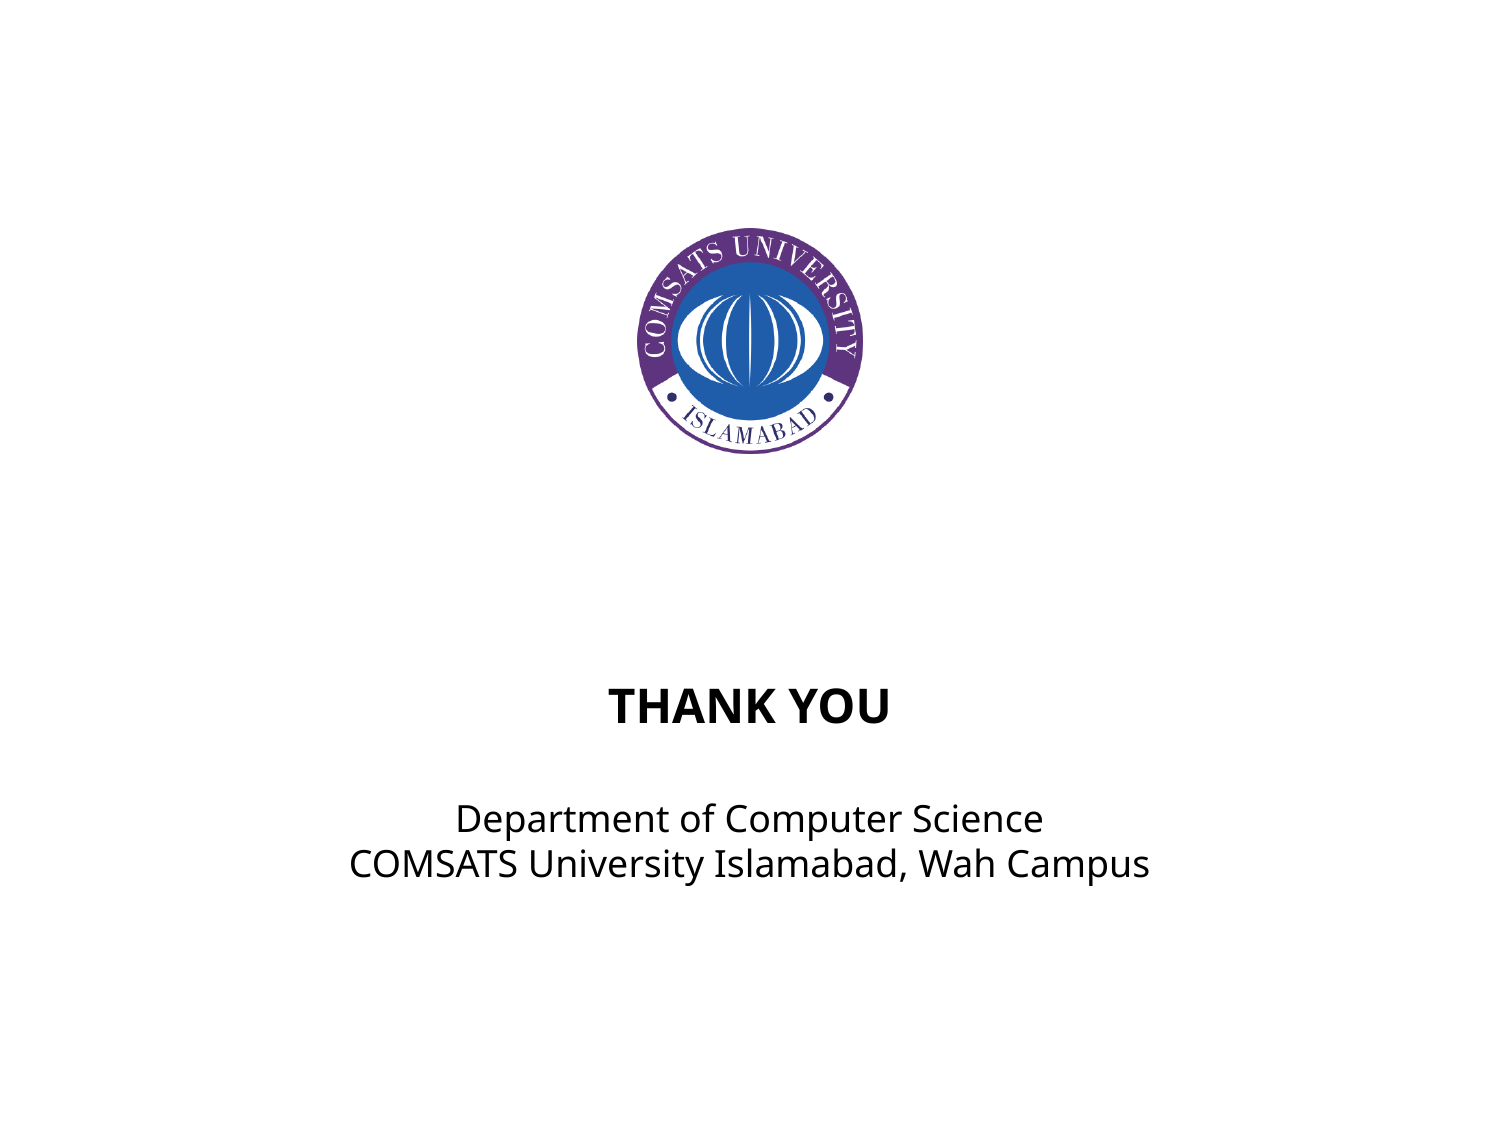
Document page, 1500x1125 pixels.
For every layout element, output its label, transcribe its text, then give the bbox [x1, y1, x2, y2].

text_box Department of Computer Science COMSATS University Islamabad, Wah Campus [256, 787, 1244, 893]
title THANK YOU [112, 500, 1388, 742]
picture [636, 228, 863, 455]
